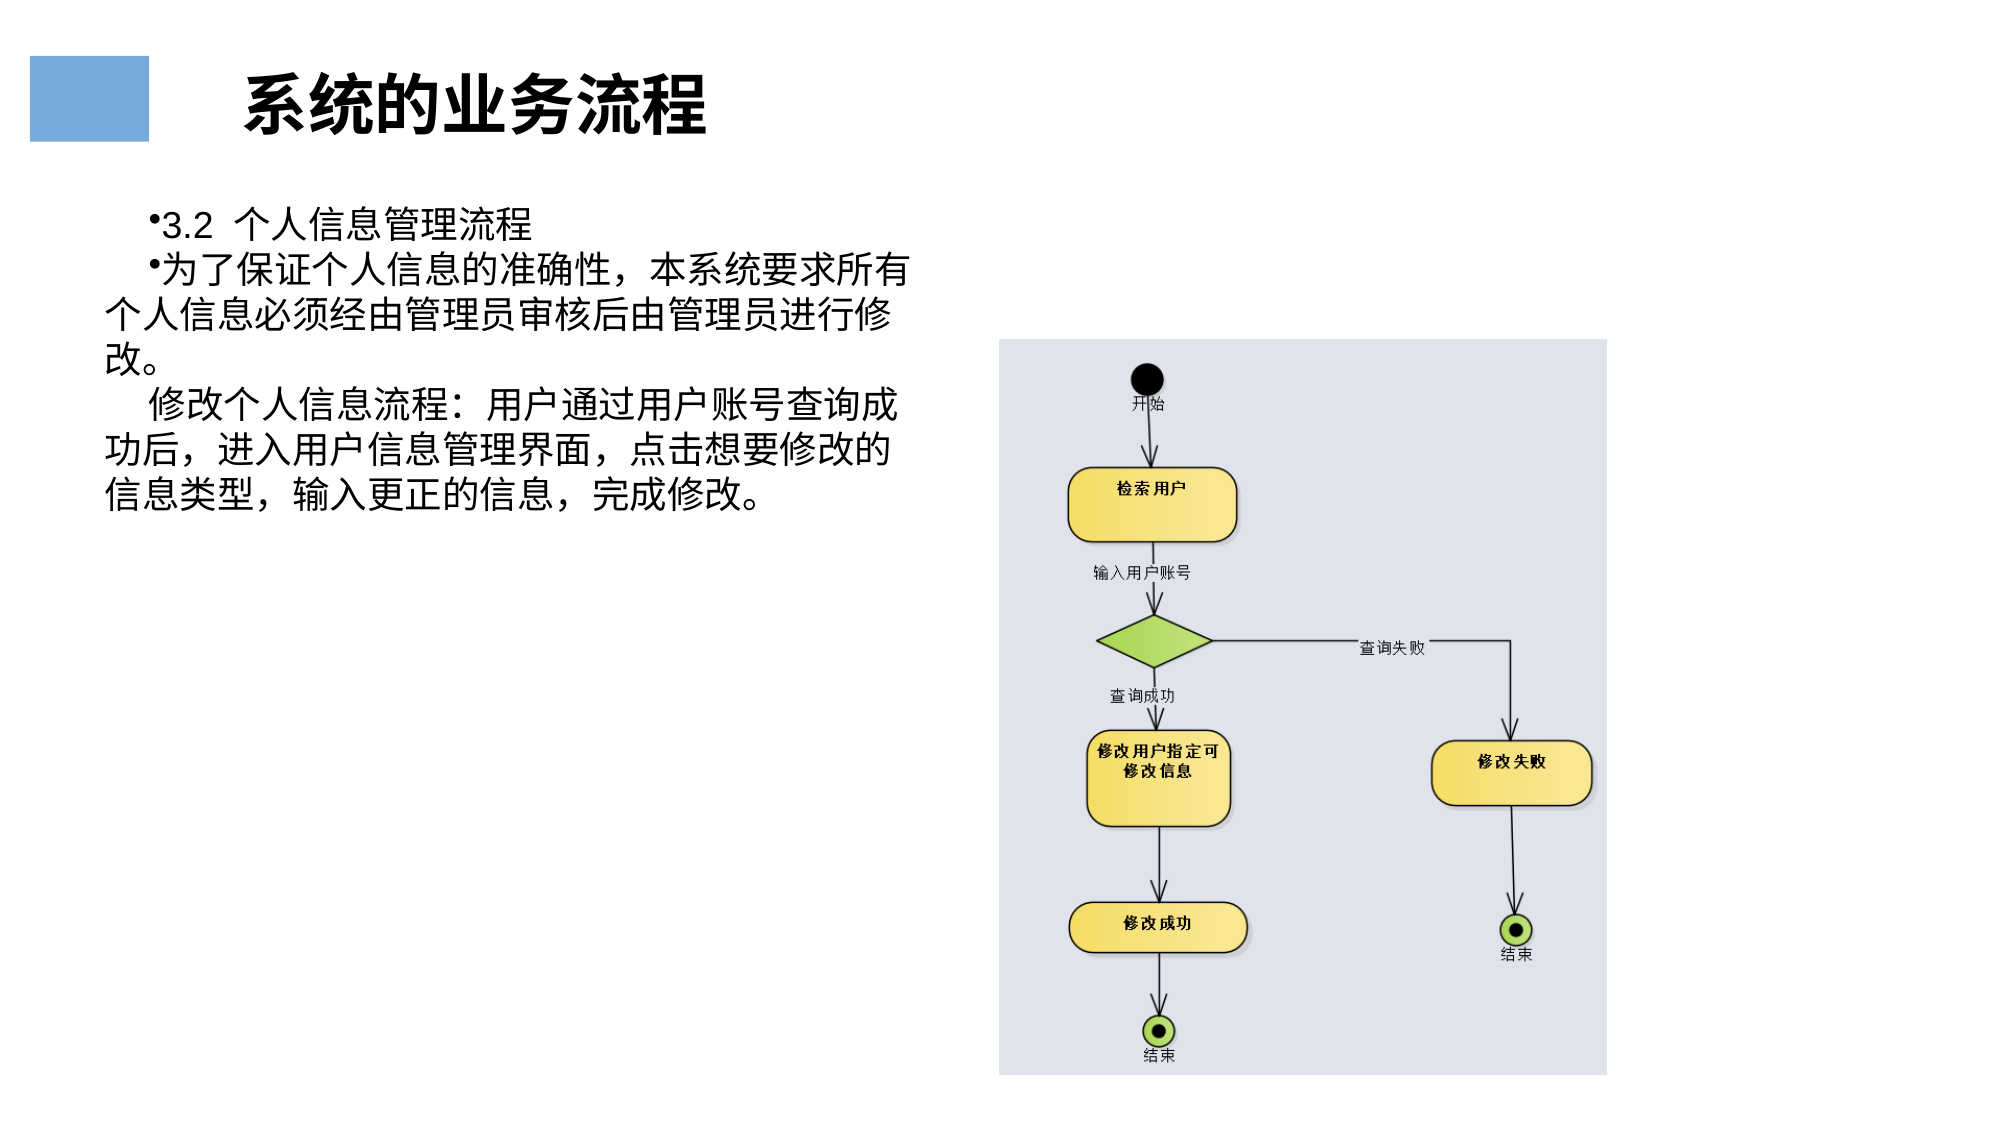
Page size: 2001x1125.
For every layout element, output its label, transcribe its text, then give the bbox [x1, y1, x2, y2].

picture [999, 339, 1607, 1075]
text_box 系统的业务流程 [151, 55, 724, 151]
text_box 3.2 个人信息管理流程 为了保证个人信息的准确性，本系统要求所有个人信息必须经由管理员审核后由管理员进行修改。 修改个人信息流程：用户通过用户账号查询成功后，进入用户信息管理界面，点击想要修改的信息类型，输入更正的信息，完成修改。 [29, 188, 938, 561]
text_box [29, 55, 150, 143]
